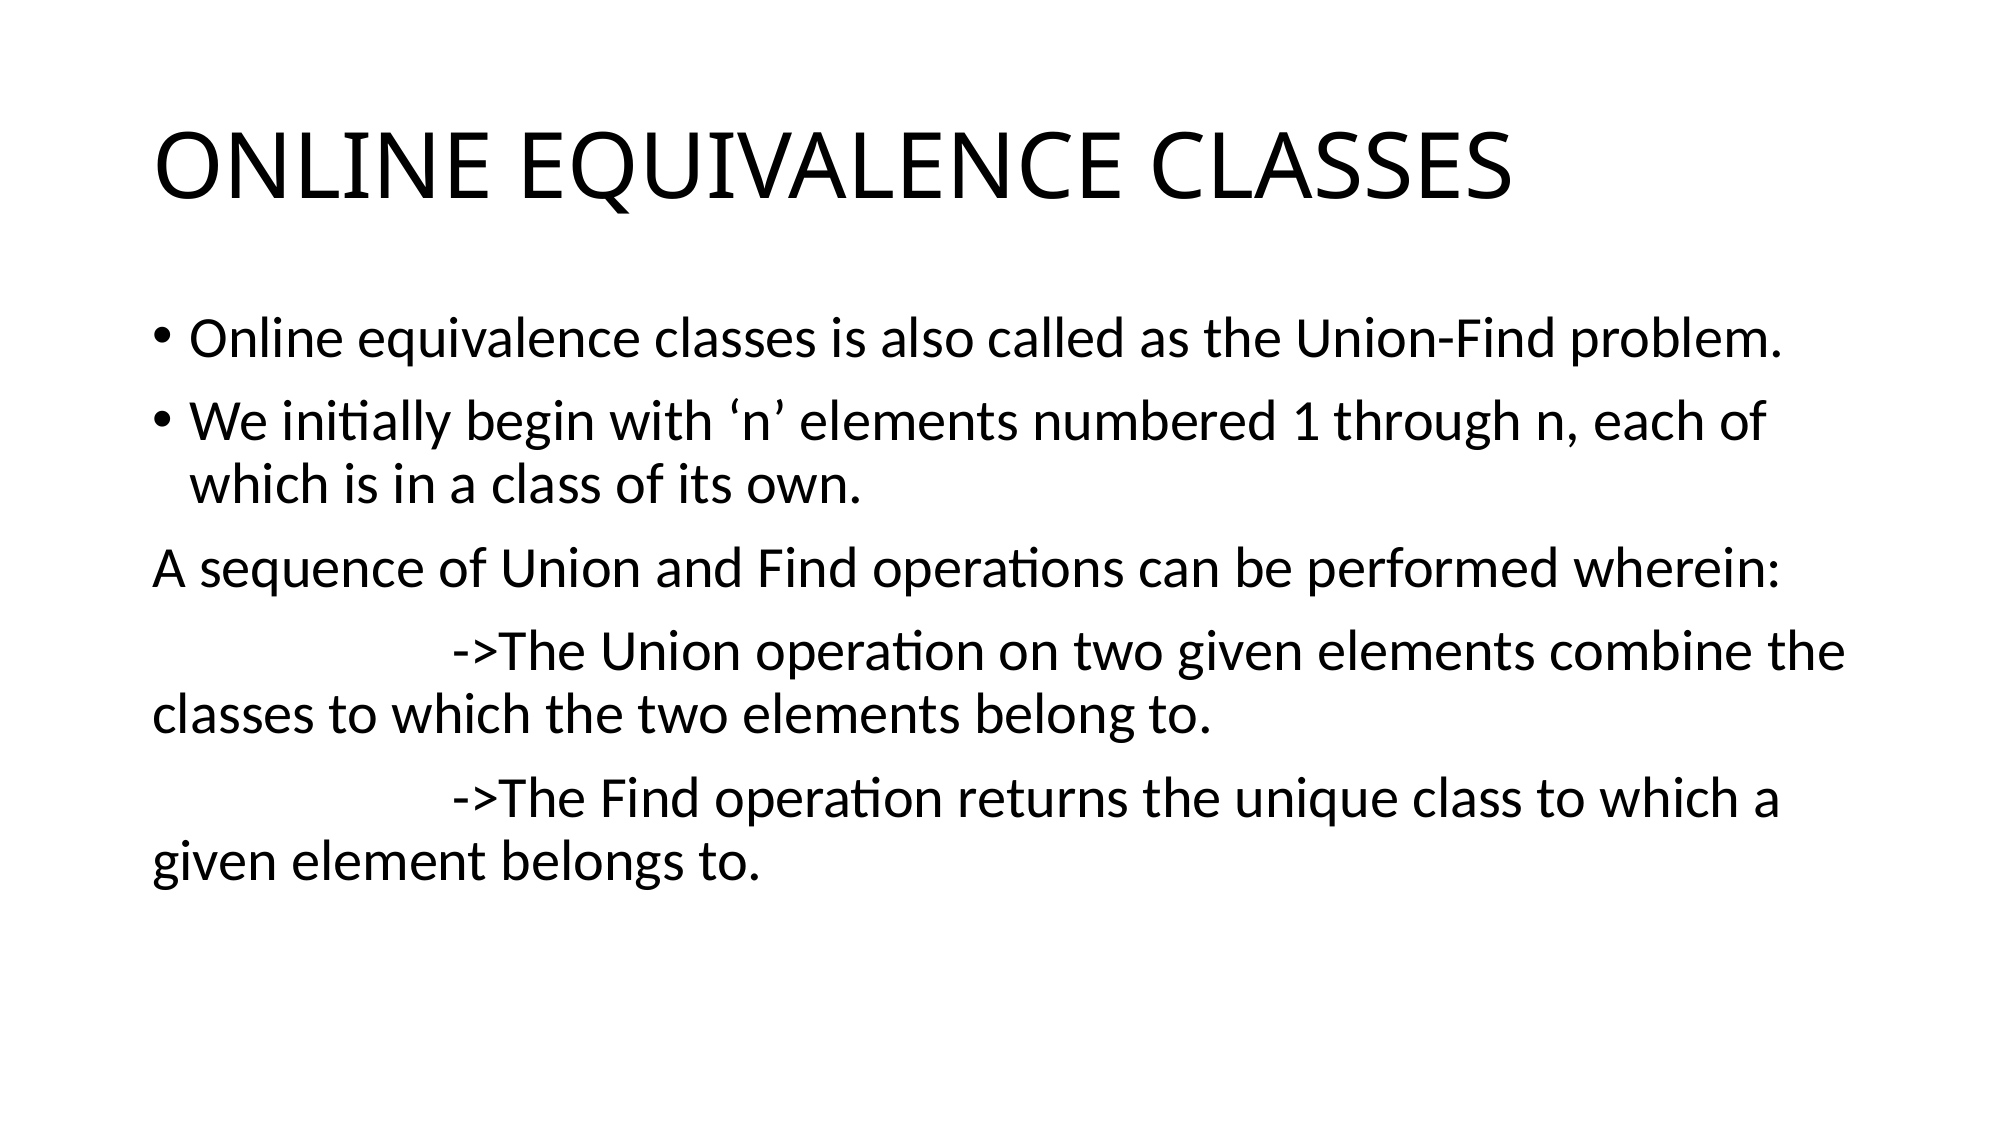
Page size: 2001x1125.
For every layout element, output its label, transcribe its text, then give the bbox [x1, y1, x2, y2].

text_box Online equivalence classes is also called as the Union-Find problem. We initially begin with ‘n’ elements numbered 1 through n, each of which is in a class of its own. A sequence of Union and Find operations can be performed wherein: ->The Union operation on two given elements combine the classes to which the two elements belong to. ->The Find operation returns the unique class to which a given element belongs to. [137, 299, 1928, 1065]
text_box ONLINE EQUIVALENCE CLASSES [137, 59, 1863, 277]
